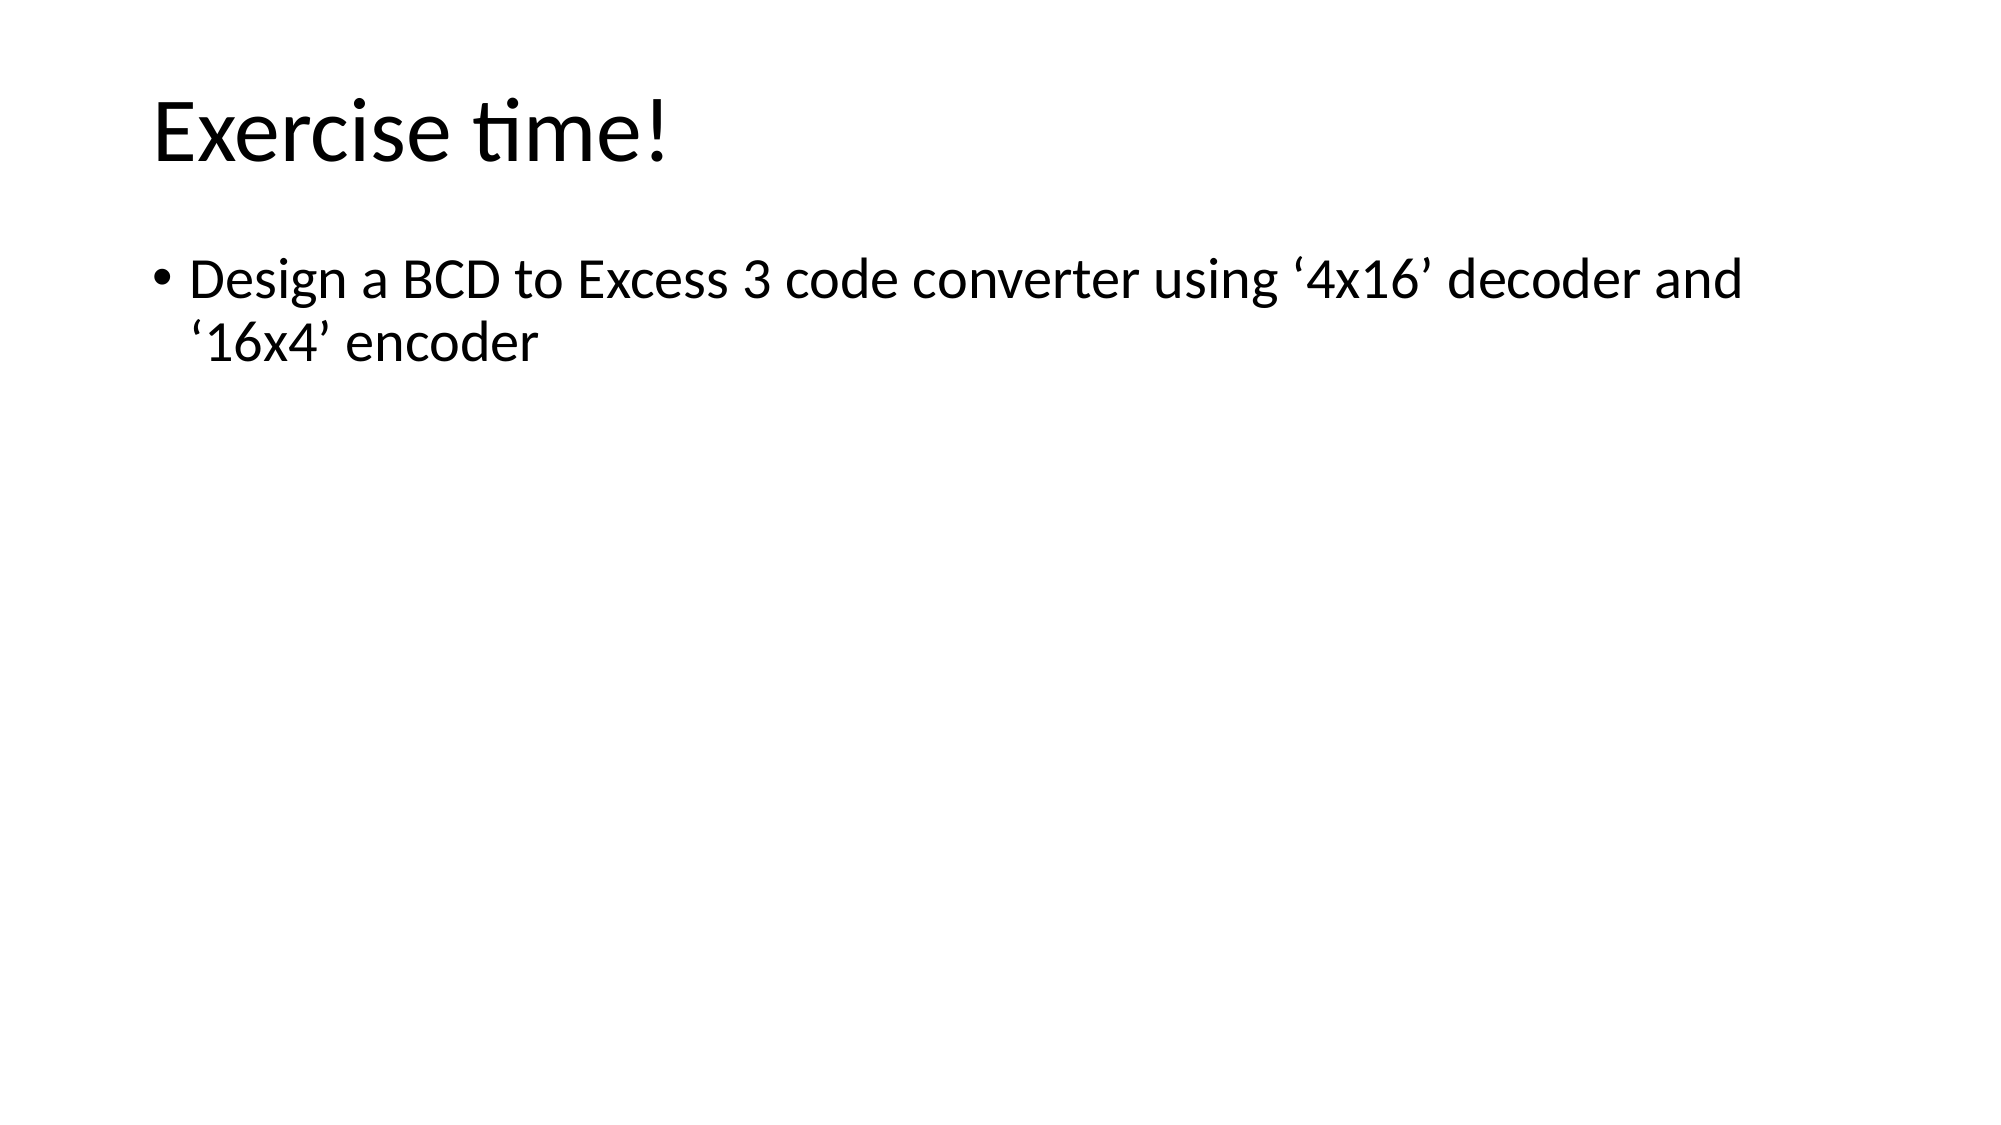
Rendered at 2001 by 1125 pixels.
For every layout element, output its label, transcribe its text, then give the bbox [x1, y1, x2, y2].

list Design a BCD to Excess 3 code converter using ‘4x16’ decoder and ‘16x4’ encoder [137, 240, 1863, 955]
title Exercise time! [137, 23, 1863, 240]
